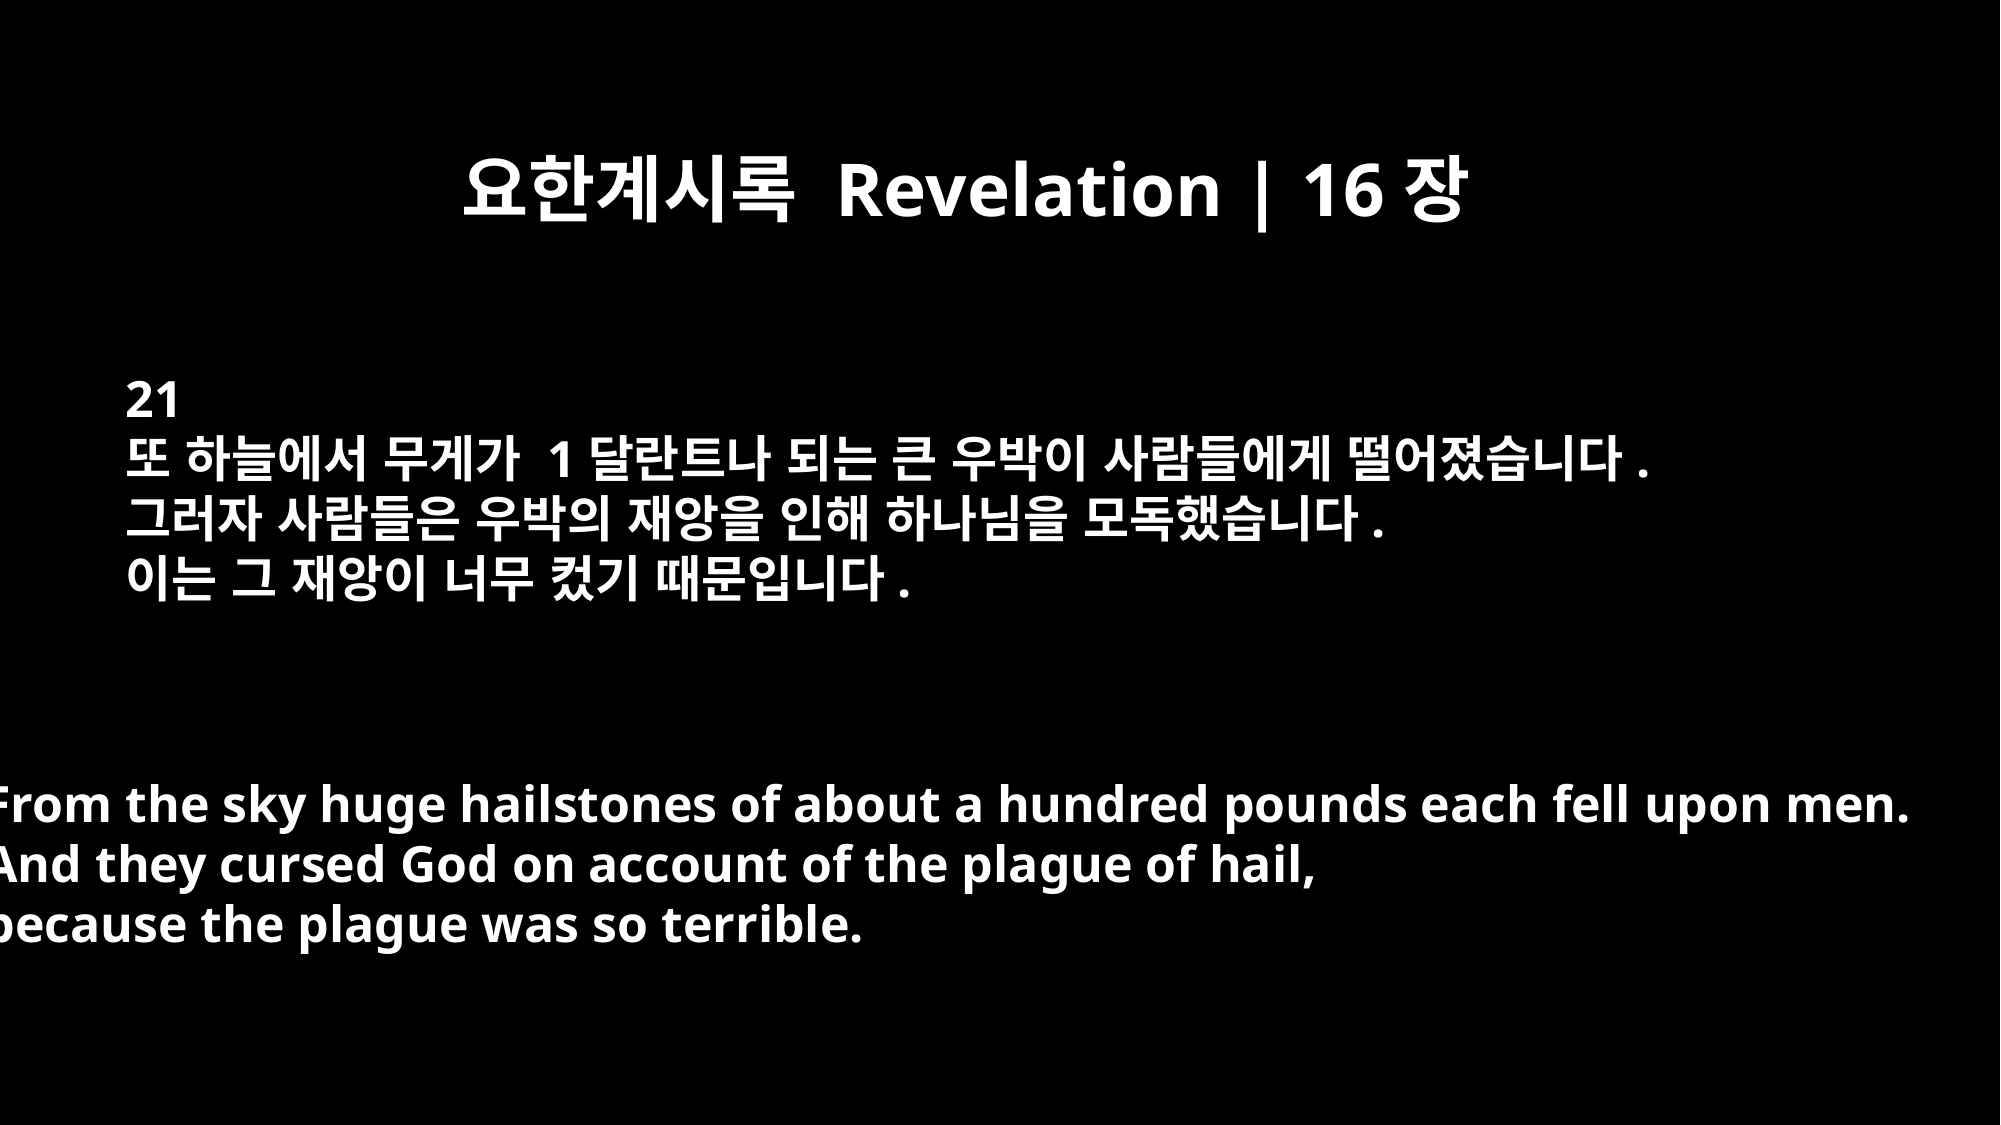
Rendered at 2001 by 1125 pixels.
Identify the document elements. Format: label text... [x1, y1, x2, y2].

text_box From the sky huge hailstones of about a hundred pounds each fell upon men. And they cursed God on account of the plague of hail, because the plague was so terrible. [0, 764, 1927, 960]
text_box 요한계시록 Revelation | 16장 [446, 136, 1486, 239]
text_box 21 또 하늘에서 무게가 1달란트나 되는 큰 우박이 사람들에게 떨어졌습니다. 그러자 사람들은 우박의 재앙을 인해 하나님을 모독했습니다. 이는 그 재앙이 너무 컸기 때문입니다. [110, 359, 1666, 615]
